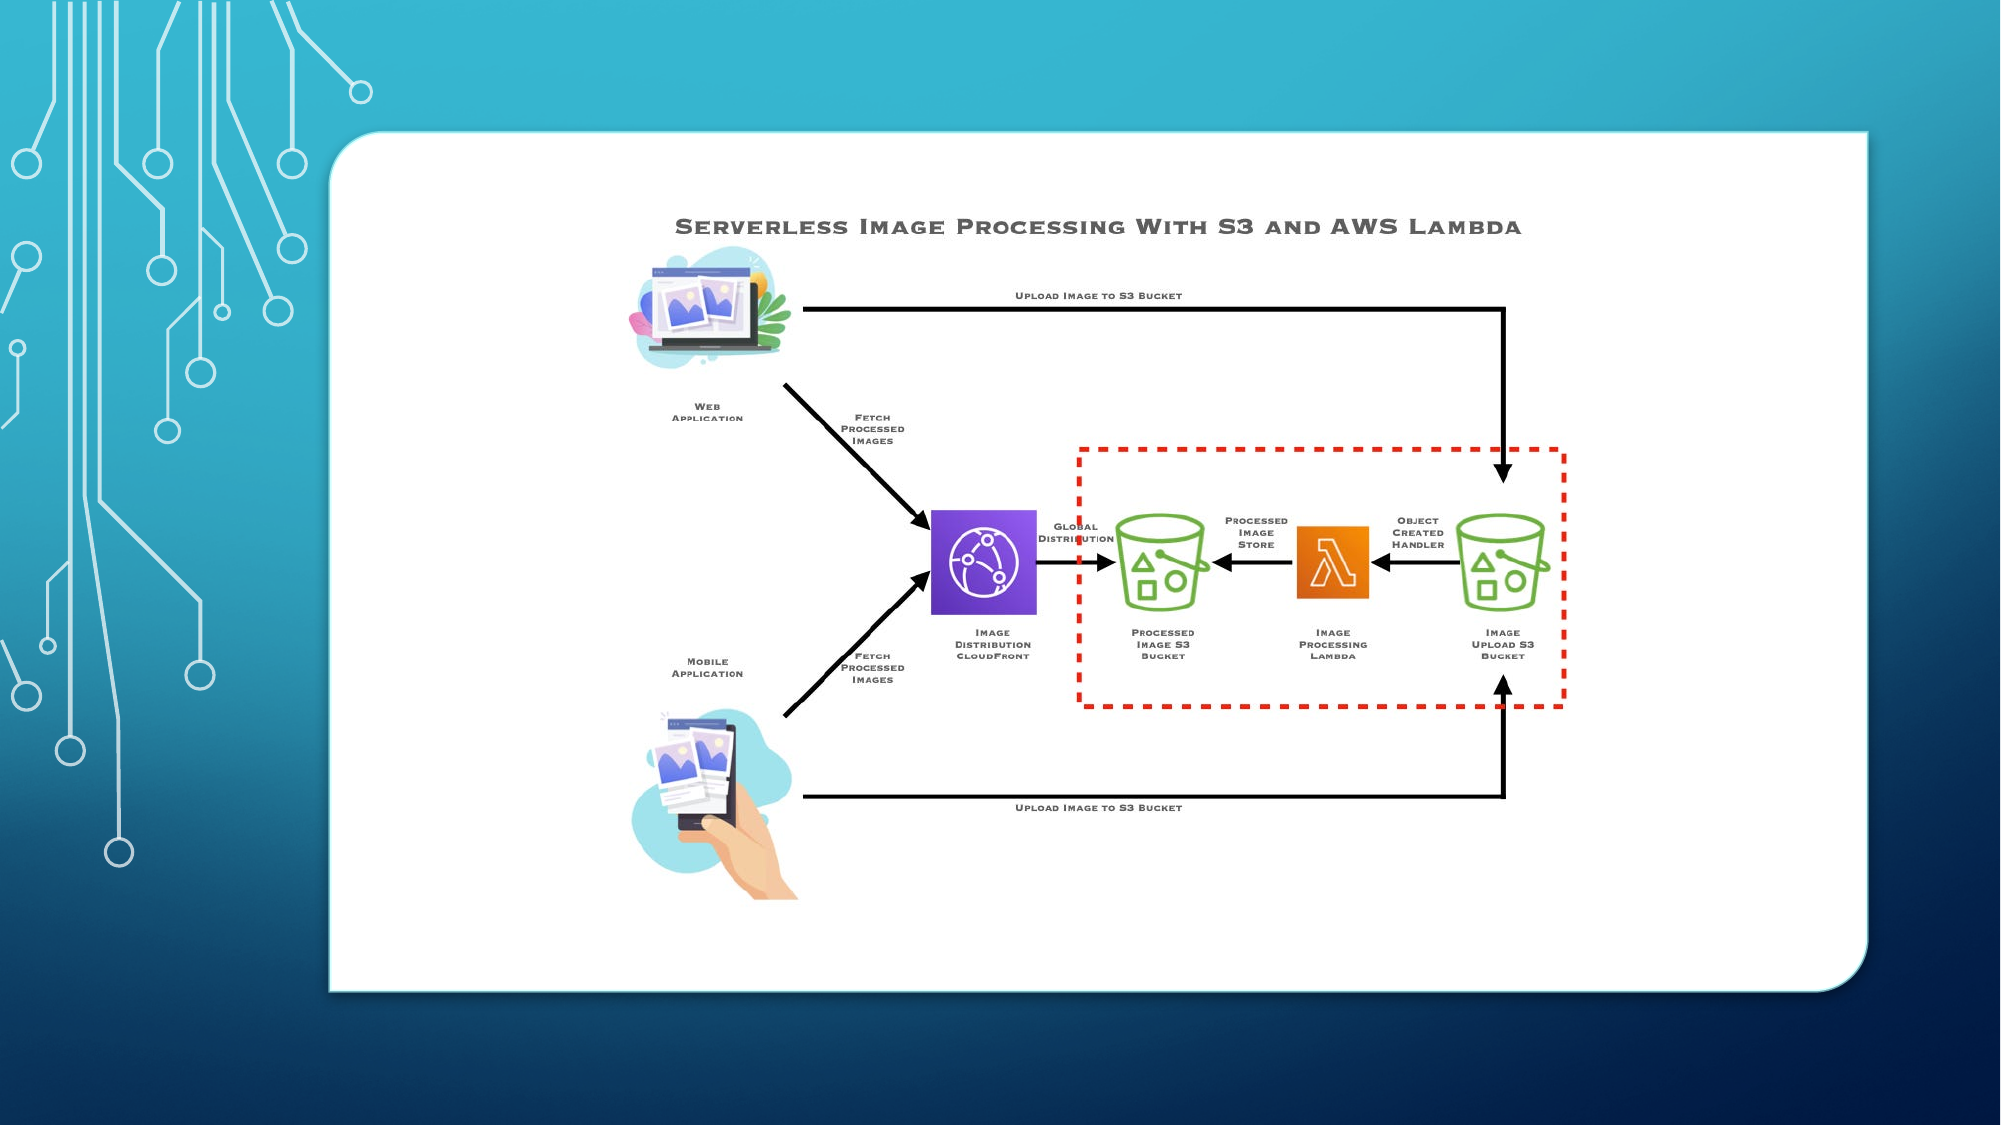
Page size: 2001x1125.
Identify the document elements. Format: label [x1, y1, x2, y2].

text_box [328, 131, 1869, 993]
text_box [0, 0, 2000, 1125]
picture [597, 186, 1600, 938]
text_box [0, 0, 375, 868]
